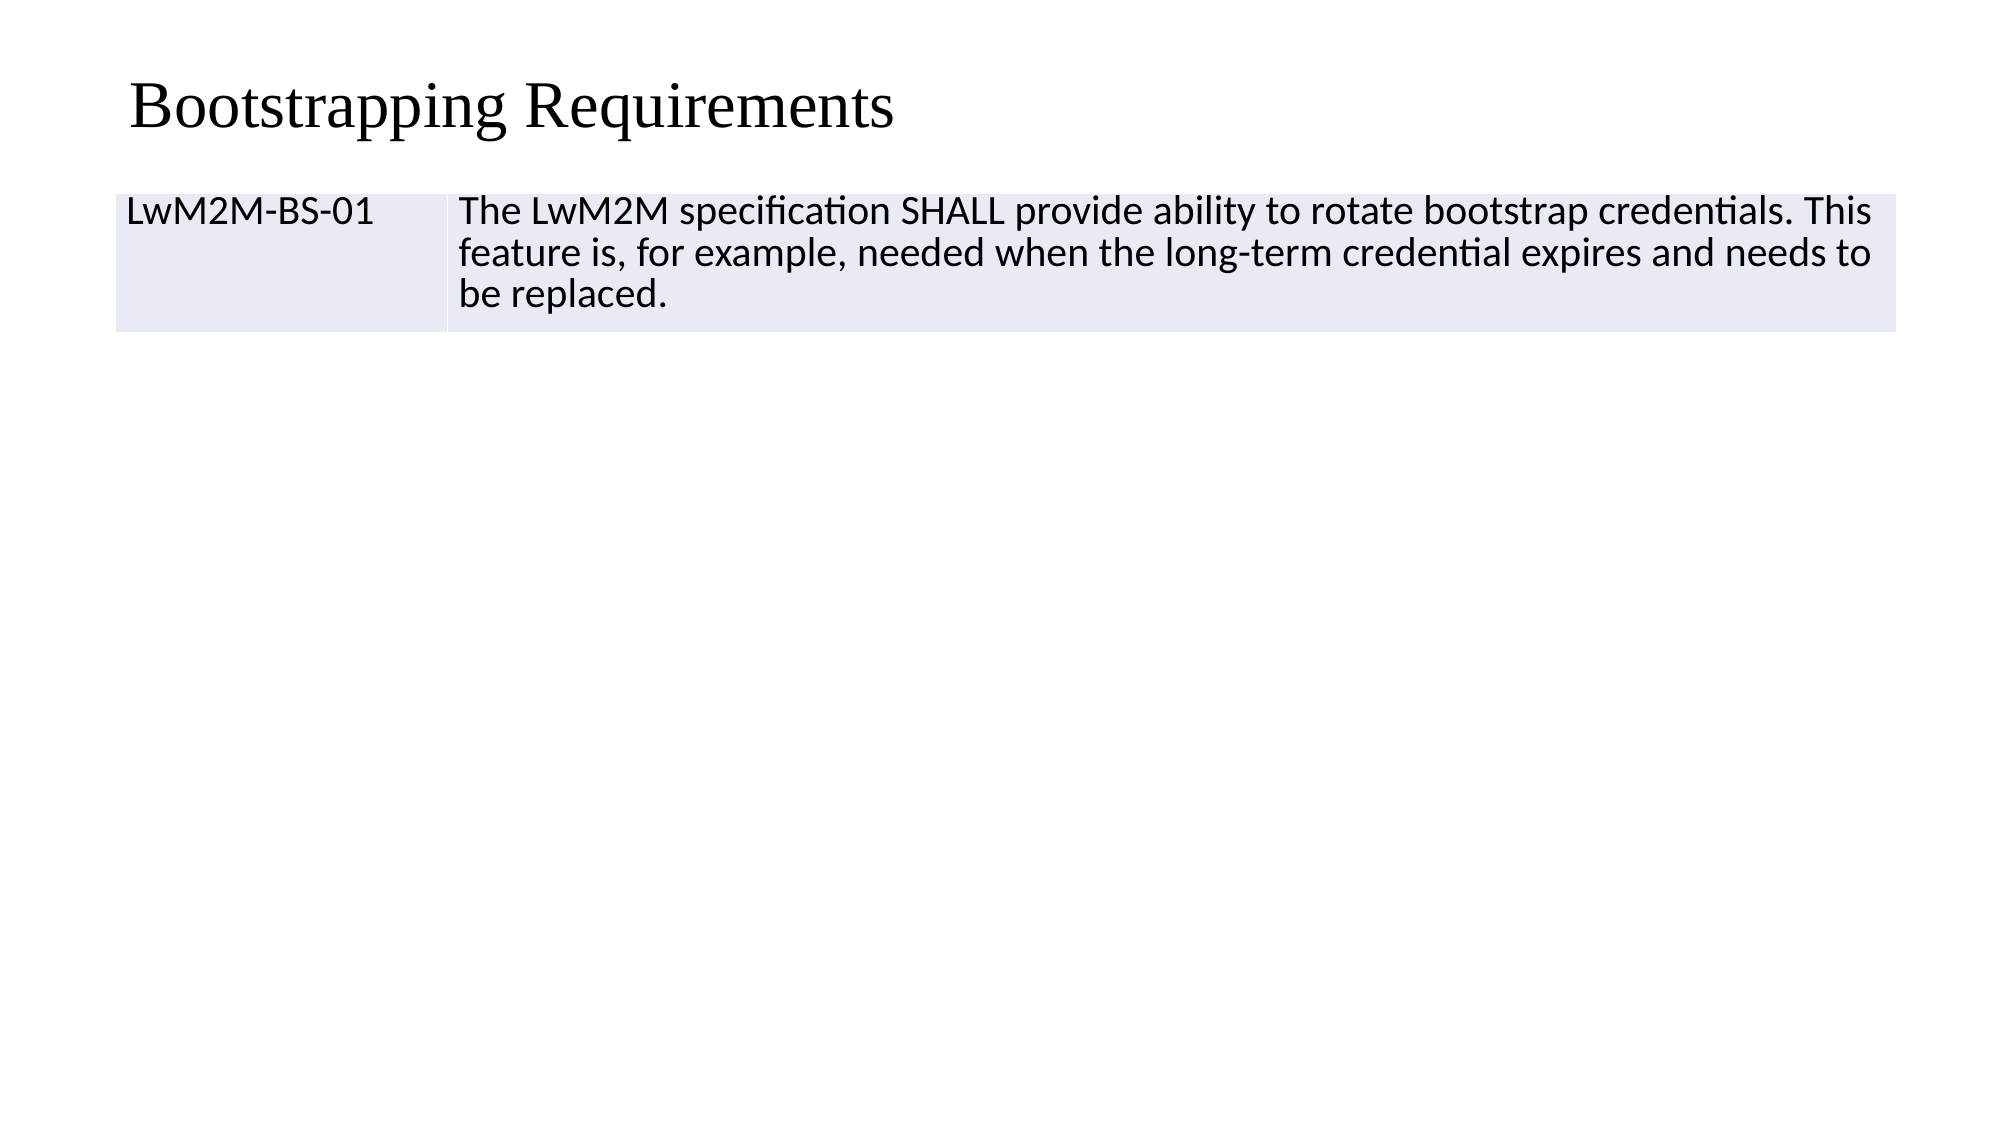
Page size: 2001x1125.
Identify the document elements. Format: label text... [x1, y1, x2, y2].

table_header The LwM2M specification SHALL provide ability to rotate bootstrap credentials. This feature is, for example, needed when the long-term credential expires and needs to be replaced. [448, 194, 1896, 332]
table_header LwM2M-BS-01 [116, 194, 447, 332]
text_box Bootstrapping Requirements [115, 52, 1805, 148]
